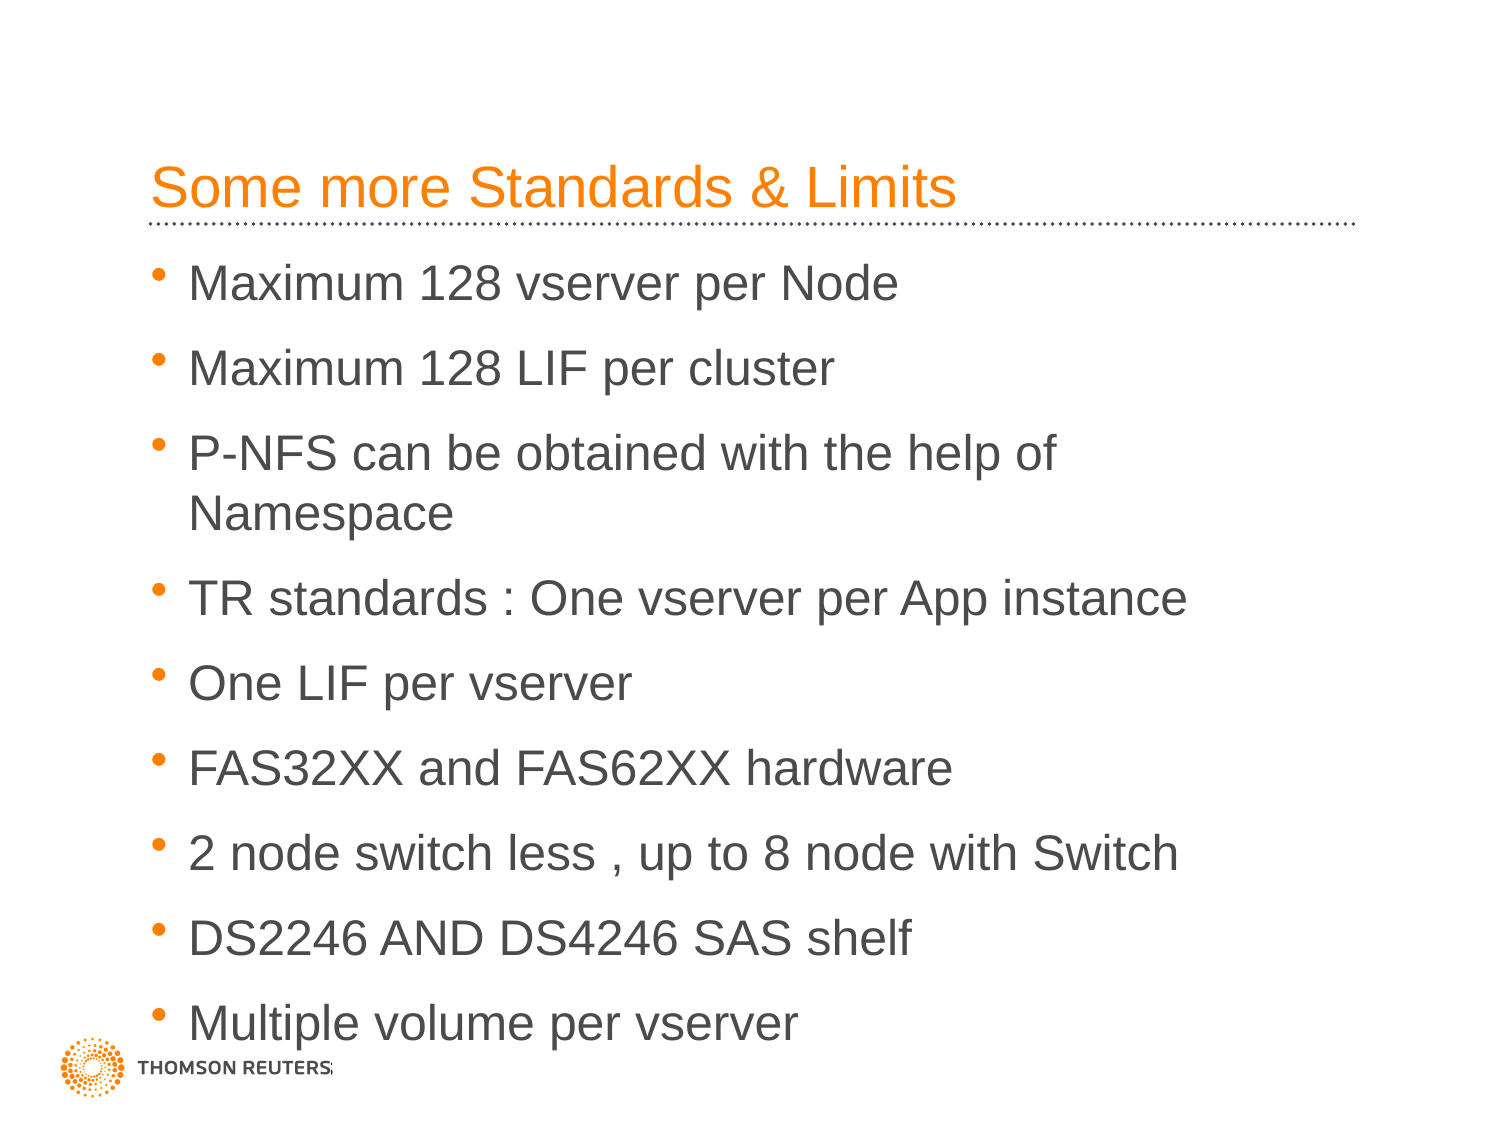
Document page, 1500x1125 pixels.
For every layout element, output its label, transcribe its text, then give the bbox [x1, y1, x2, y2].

picture [60, 1037, 333, 1125]
list Maximum 128 vserver per Node Maximum 128 LIF per cluster P-NFS can be obtained with the help of Namespace TR standards : One vserver per App instance One LIF per vserver FAS32XX and FAS62XX hardware 2 node switch less , up to 8 node with Switch DS2246 AND DS4246 SAS shelf Multiple volume per vserver [150, 250, 1360, 1051]
title Some more Standards & Limits [150, 82, 1360, 221]
